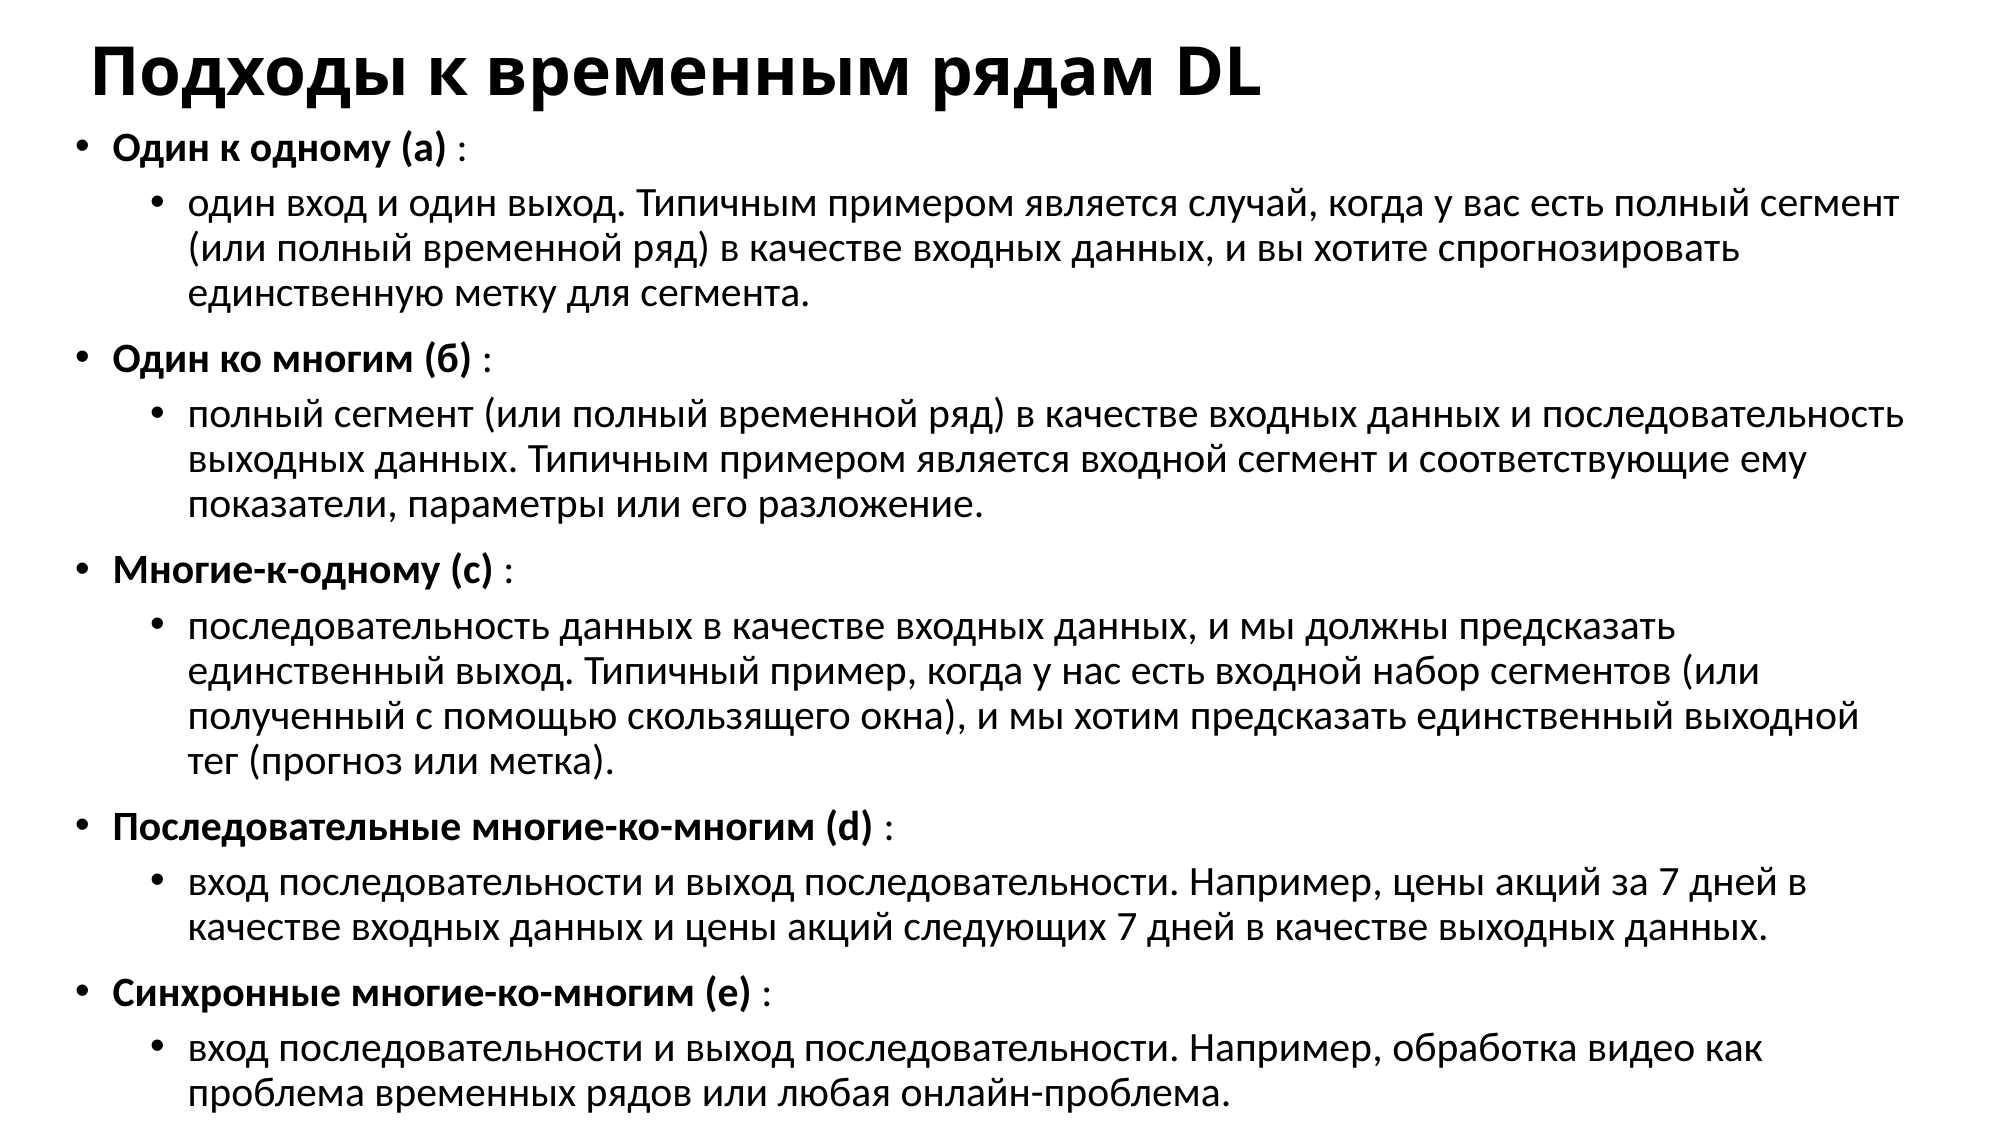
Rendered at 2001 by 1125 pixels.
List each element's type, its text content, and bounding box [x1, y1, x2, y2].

title Подходы к временным рядам DL [74, 29, 1860, 117]
list Один к одному (а) : один вход и один выход. Типичным примером является случай, когда у вас есть полный сегмент (или полный временной ряд) в качестве входных данных, и вы хотите спрогнозировать единственную метку для сегмента. Один ко многим (б) : полный сегмент (или полный временной ряд) в качестве входных данных и последовательность выходных данных. Типичным примером является входной сегмент и соответствующие ему показатели, параметры или его разложение. Многие-к-одному (c) : последовательность данных в качестве входных данных, и мы должны предсказать единственный выход. Типичный пример, когда у нас есть входной набор сегментов (или полученный с помощью скользящего окна), и мы хотим предсказать единственный выходной тег (прогноз или метка). Последовательные многие-ко-многим (d) : вход последовательности и выход последовательности. Например, цены акций за 7 дней в качестве входных данных и цены акций следующих 7 дней в качестве выходных данных. Синхронные многие-ко-многим (e) : вход последовательности и выход последовательности. Например, обработка видео как проблема временных рядов или любая онлайн-проблема. [60, 117, 1927, 1125]
